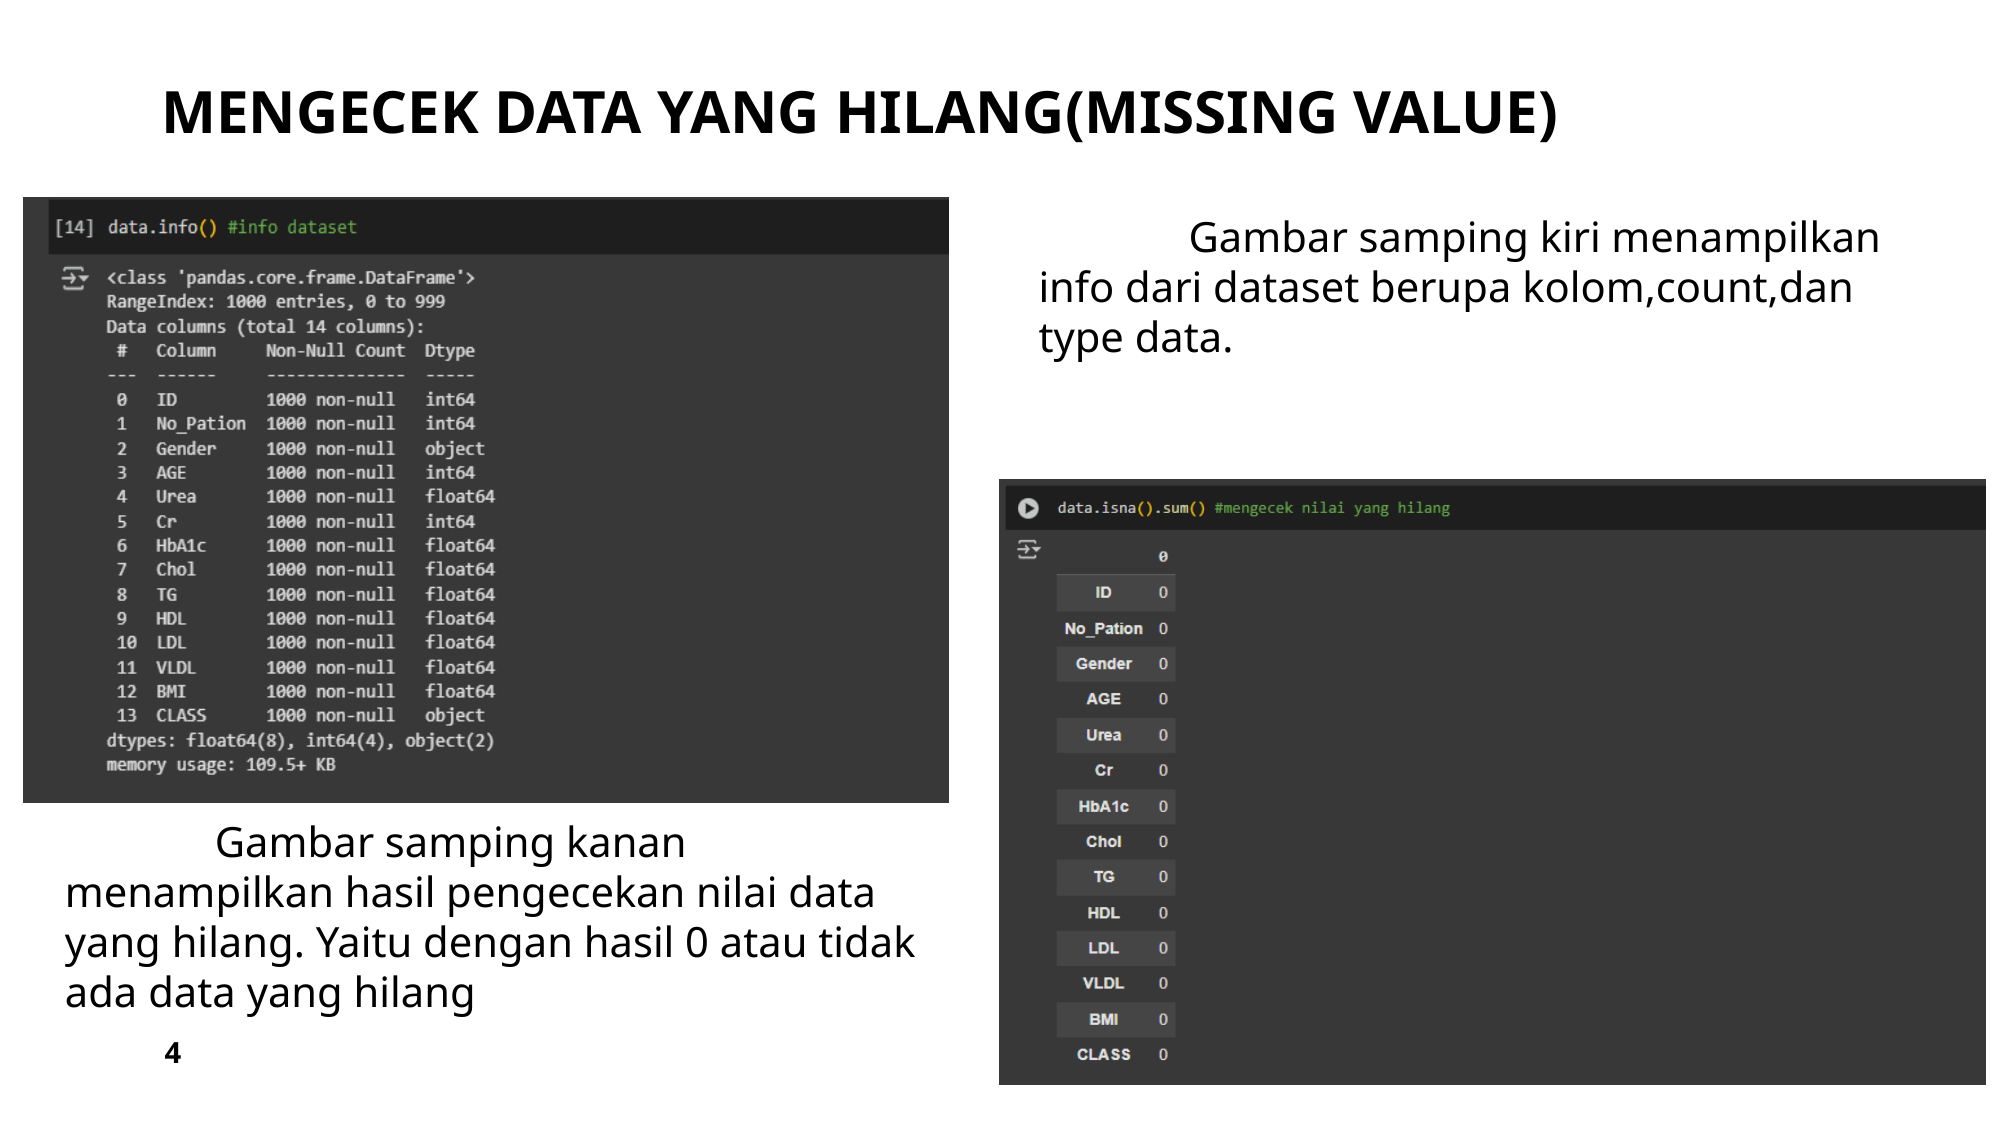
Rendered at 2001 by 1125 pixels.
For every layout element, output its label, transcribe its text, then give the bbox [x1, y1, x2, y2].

text_box Gambar samping kiri menampilkan info dari dataset berupa kolom,count,dan type data. [1023, 202, 1917, 479]
picture [23, 197, 949, 803]
slide_number 4 [149, 1024, 588, 1085]
picture [999, 479, 1986, 1085]
list Enhancing your presentation [146, 803, 949, 807]
title Mengecek data yang hilang(missing value) [146, 11, 1854, 155]
list Gambar samping kanan menampilkan hasil pengecekan nilai data yang hilang. Yaitu dengan hasil 0 atau tidak ada data yang hilang [49, 807, 975, 1085]
